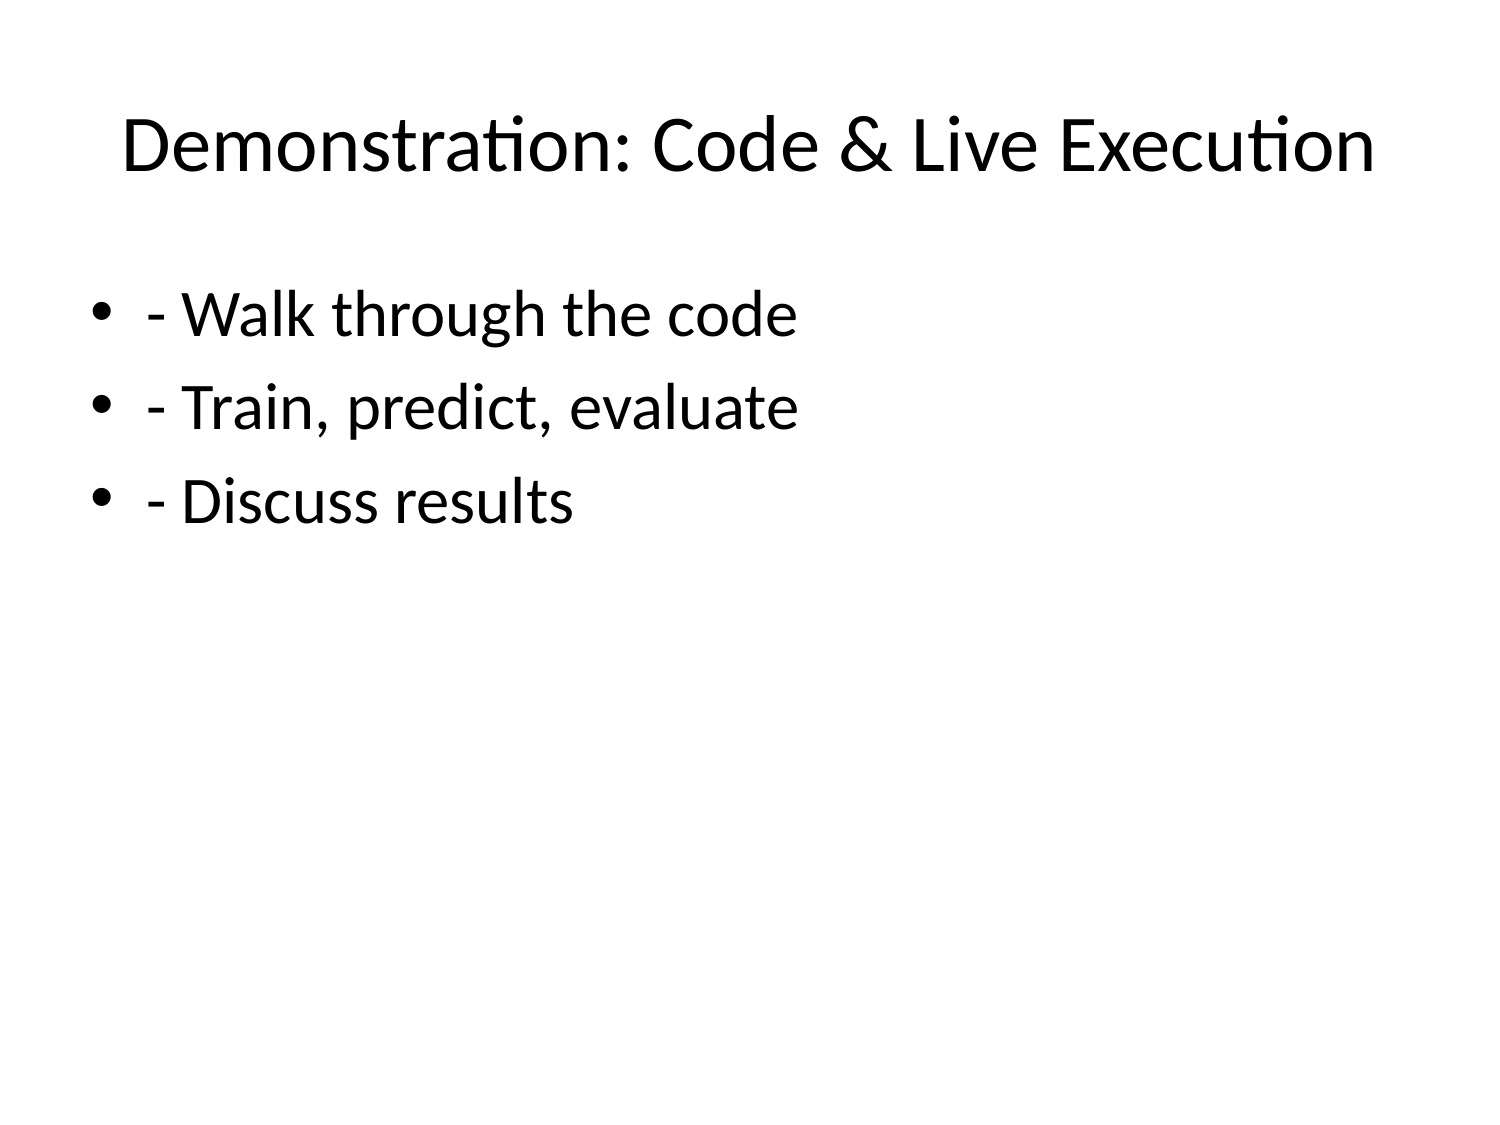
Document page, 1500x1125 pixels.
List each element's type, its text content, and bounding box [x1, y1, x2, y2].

title Demonstration: Code & Live Execution [75, 45, 1425, 233]
list - Walk through the code - Train, predict, evaluate - Discuss results [75, 262, 1425, 1005]
